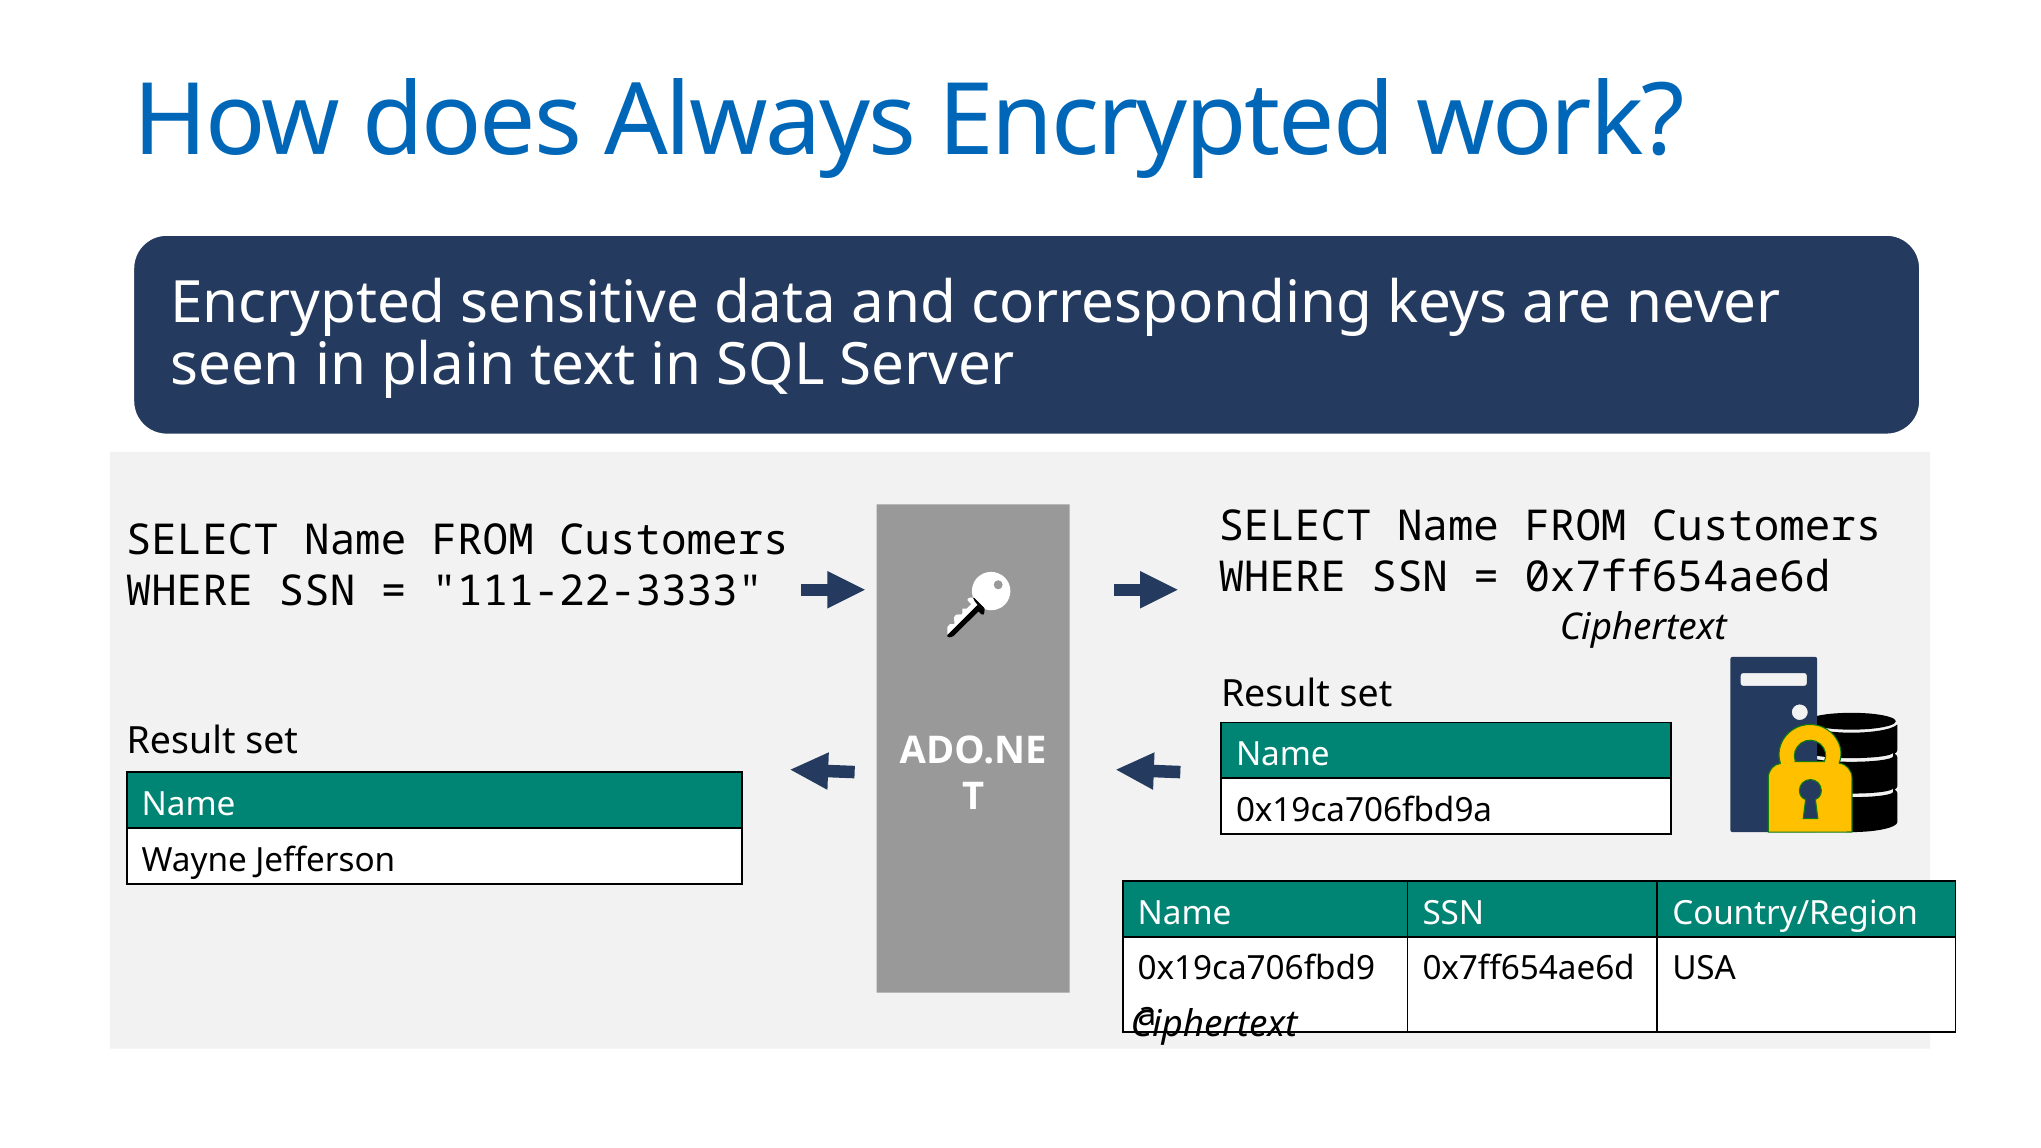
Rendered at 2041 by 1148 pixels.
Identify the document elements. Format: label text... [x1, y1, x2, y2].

text_box Result set [126, 691, 479, 770]
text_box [1115, 769, 1181, 773]
table_header Name [1124, 882, 1407, 936]
table_header Country/Region [1658, 882, 1955, 936]
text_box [790, 769, 855, 773]
table_cell Wayne Jefferson [128, 829, 741, 883]
table_cell 0x19ca706fbd9a [1124, 938, 1407, 984]
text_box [109, 228, 1931, 441]
table_cell 0x19ca706fbd9a [1222, 779, 1670, 833]
table_header SSN [1408, 882, 1656, 936]
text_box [1730, 656, 1898, 833]
text_box Ciphertext [1100, 984, 1995, 1065]
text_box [947, 569, 1021, 639]
text_box [109, 451, 1931, 1049]
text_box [1203, 490, 1945, 677]
text_box Result set [1220, 677, 1537, 723]
text_box ADO.NET [876, 503, 1071, 994]
table_header Name [1222, 723, 1670, 777]
table_cell 0x7ff654ae6d [1408, 938, 1656, 984]
title How does Always Encrypted work? [109, 53, 1931, 131]
table_cell USA [1658, 938, 1955, 984]
text_box SELECT Name FROM Customers WHERE SSN = "111-22-3333" [111, 504, 835, 621]
table_header Name [128, 773, 741, 827]
